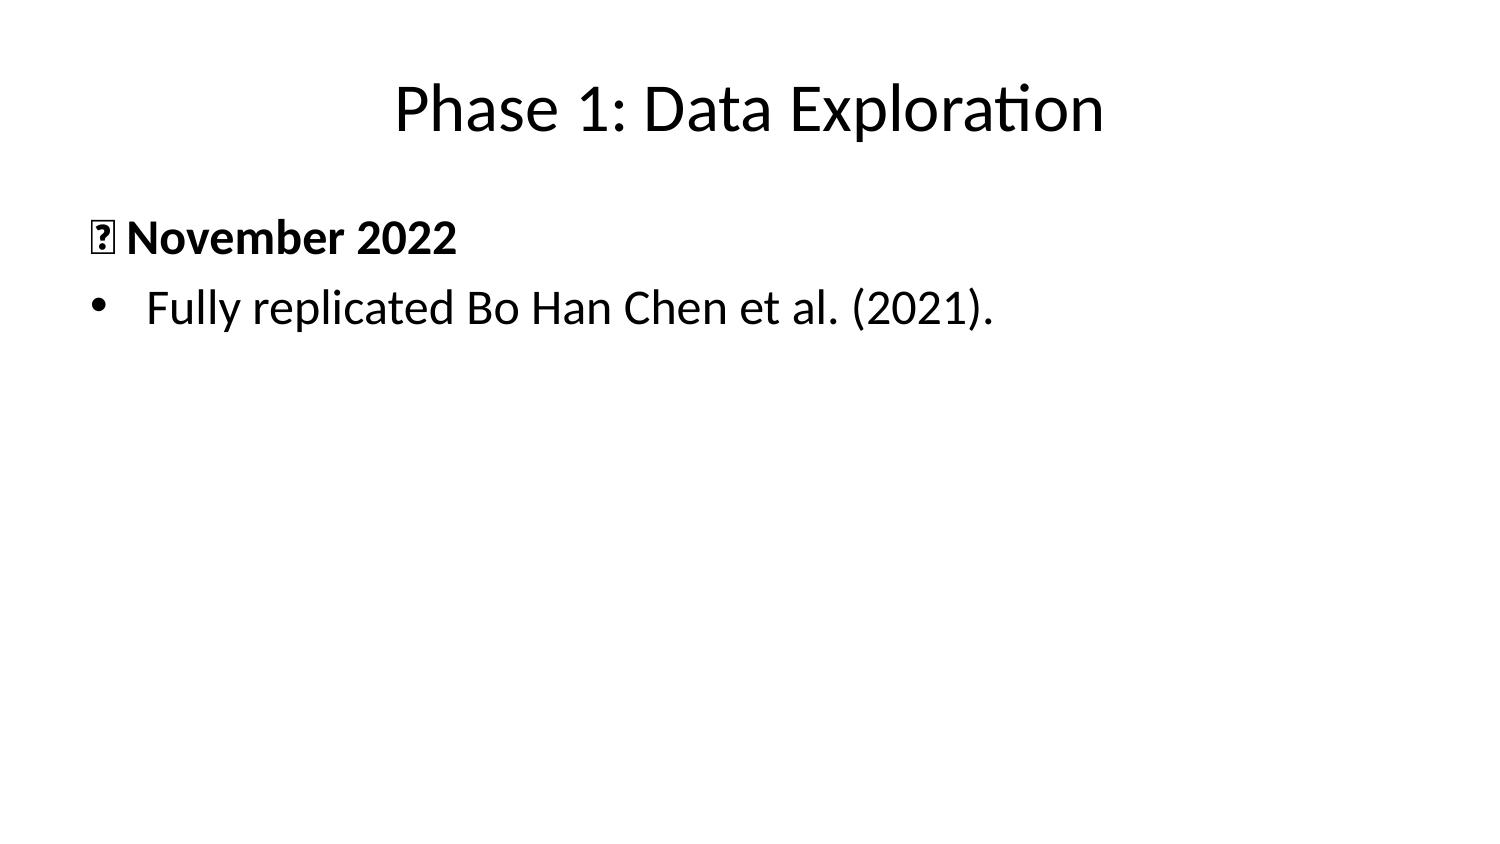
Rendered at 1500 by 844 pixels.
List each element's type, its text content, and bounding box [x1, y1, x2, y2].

list 📅 November 2022 Fully replicated Bo Han Chen et al. (2021). [75, 196, 1425, 754]
title Phase 1: Data Exploration [75, 33, 1425, 175]
